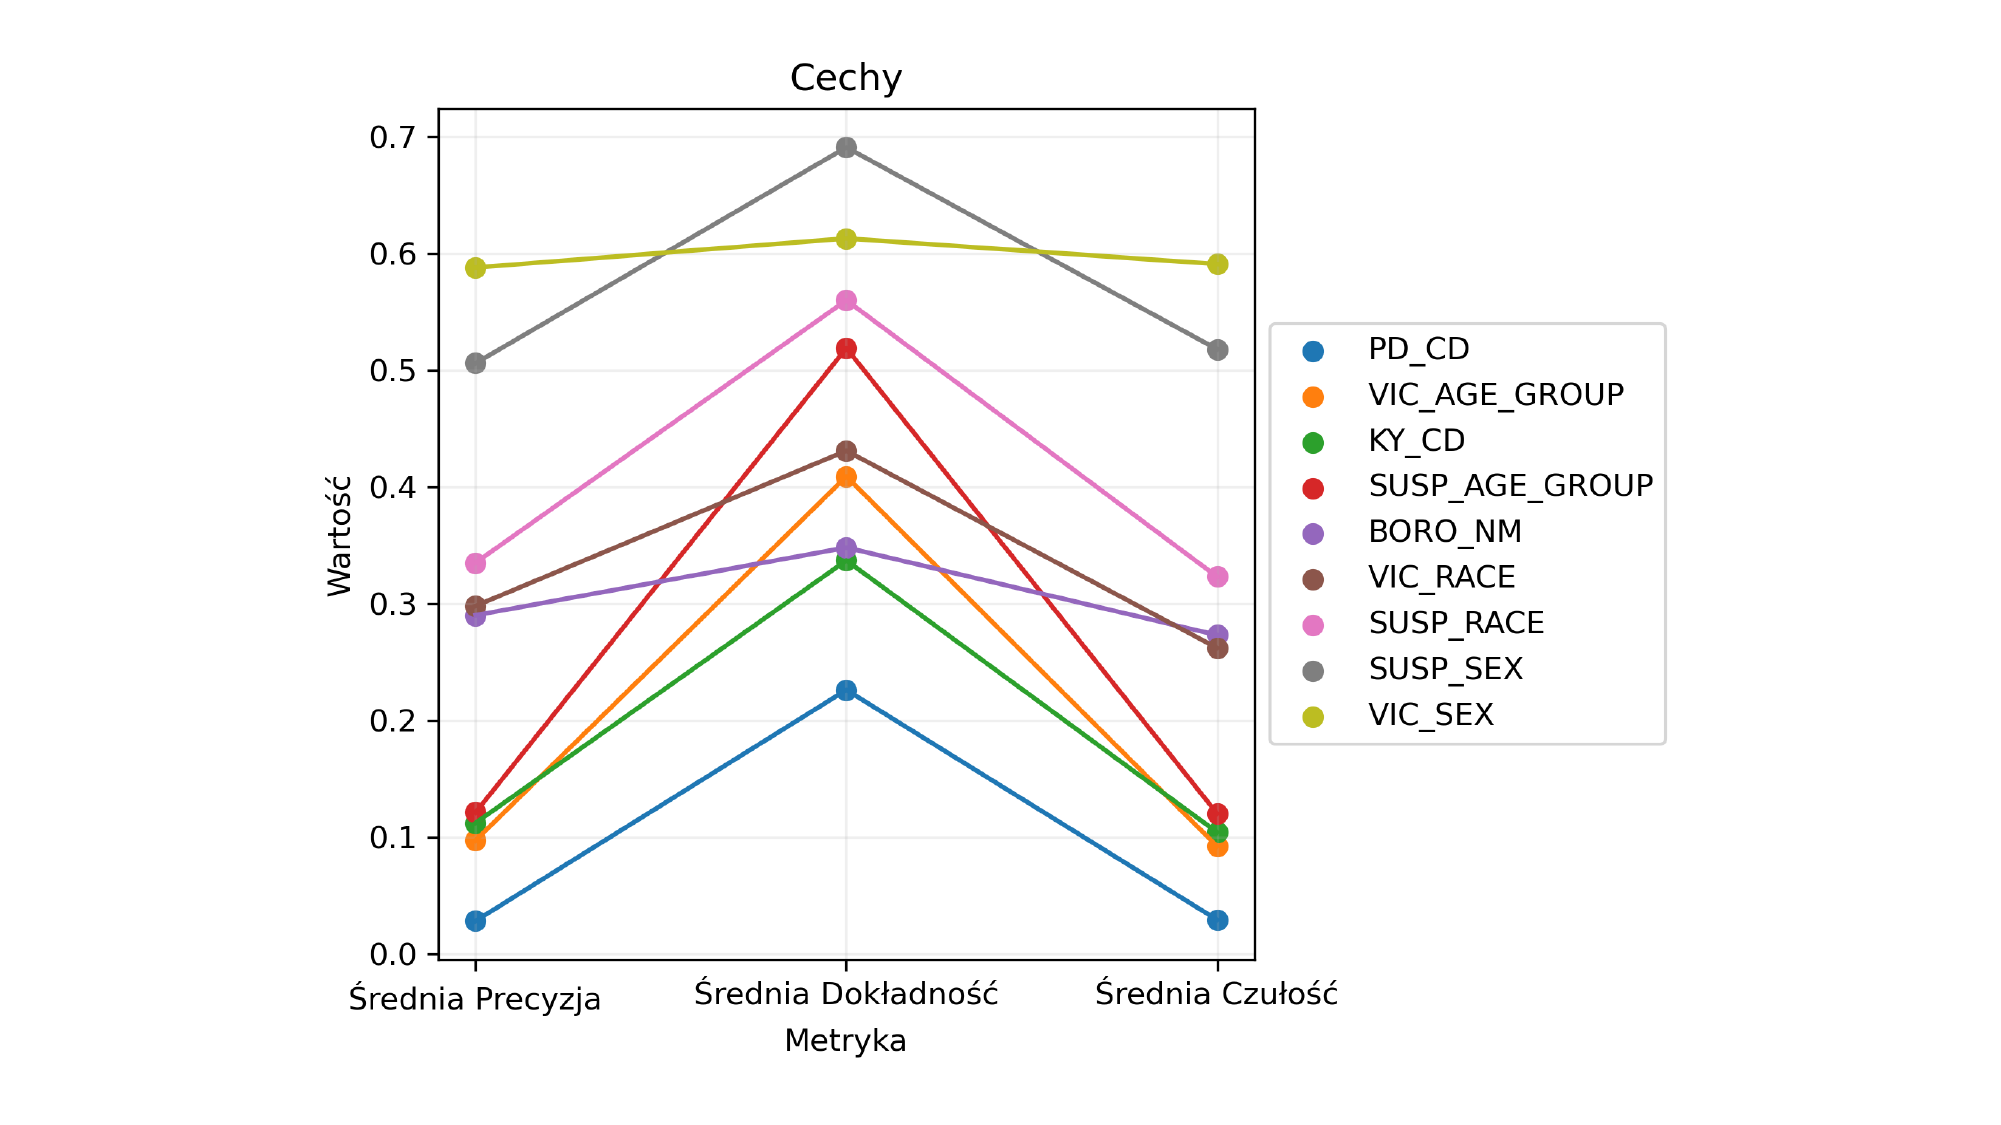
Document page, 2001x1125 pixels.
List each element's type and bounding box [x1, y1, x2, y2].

list [291, 30, 1709, 1094]
